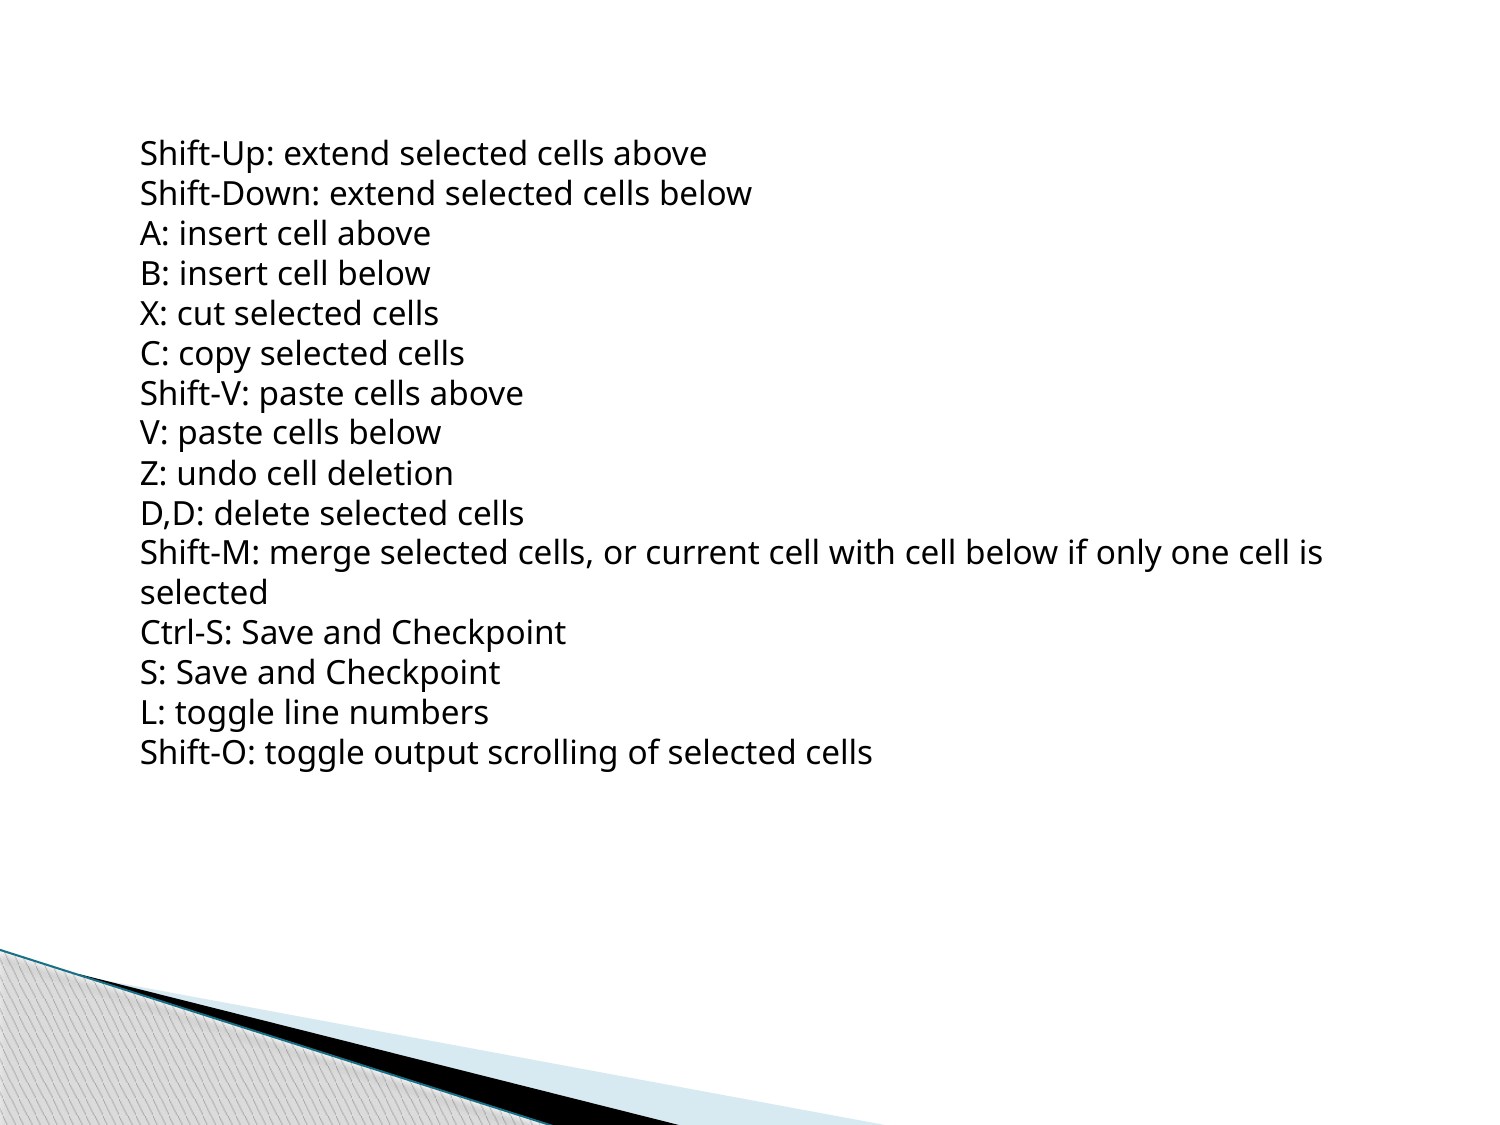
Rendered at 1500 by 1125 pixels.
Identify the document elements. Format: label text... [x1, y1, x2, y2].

text_box Shift-Up: extend selected cells above Shift-Down: extend selected cells below A: insert cell above B: insert cell below X: cut selected cells C: copy selected cells Shift-V: paste cells above V: paste cells below Z: undo cell deletion D,D: delete selected cells Shift-M: merge selected cells, or current cell with cell below if only one cell is selected Ctrl-S: Save and Checkpoint S: Save and Checkpoint L: toggle line numbers Shift-O: toggle output scrolling of selected cells [125, 124, 1363, 779]
